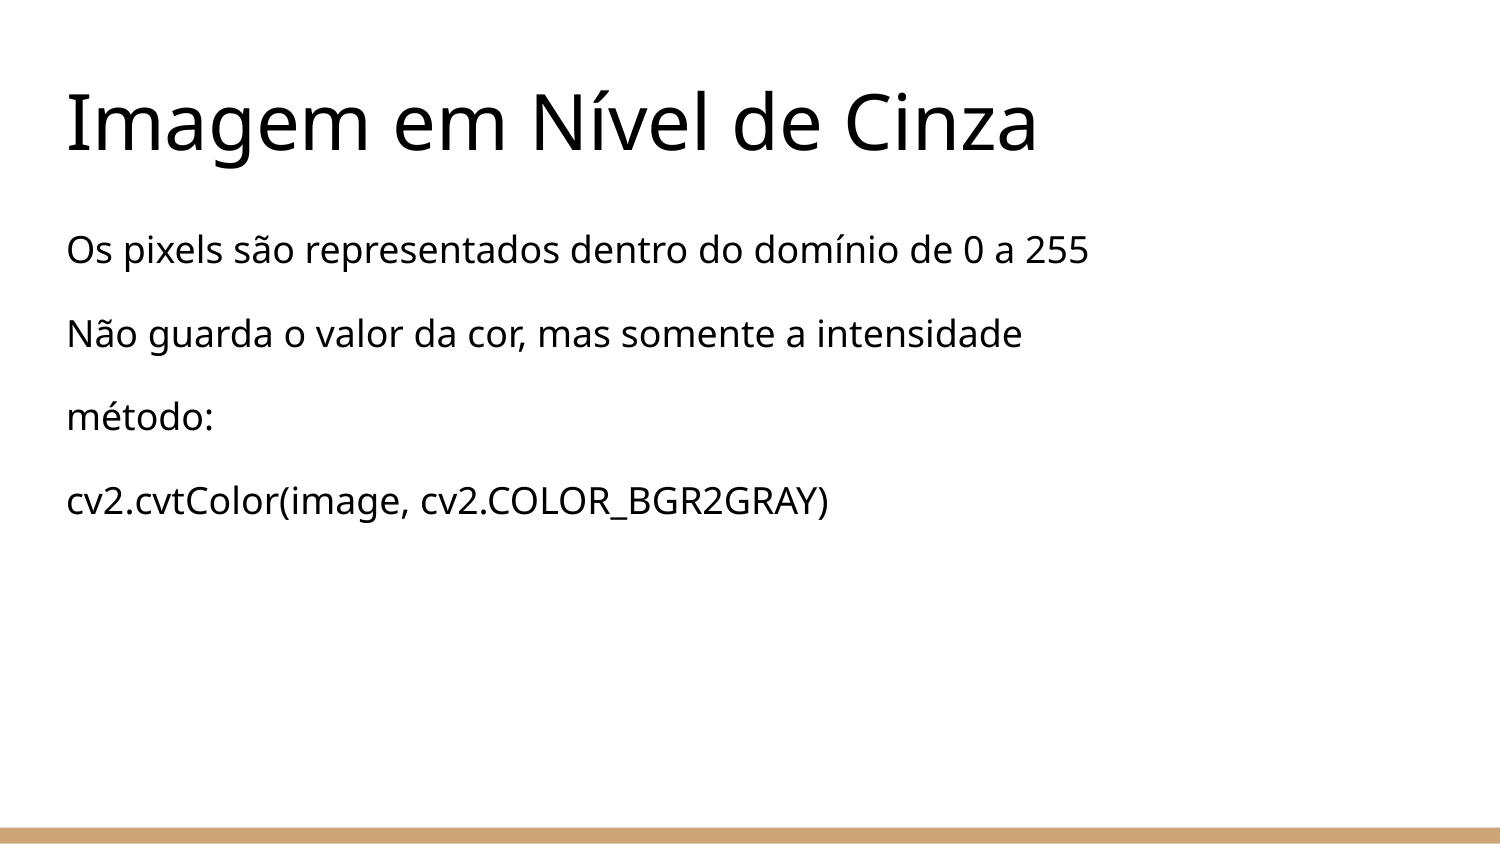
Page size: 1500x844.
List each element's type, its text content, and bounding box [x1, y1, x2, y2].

title Imagem em Nível de Cinza [51, 51, 1449, 189]
list Os pixels são representados dentro do domínio de 0 a 255 Não guarda o valor da cor, mas somente a intensidade método: cv2.cvtColor(image, cv2.COLOR_BGR2GRAY) [51, 200, 1449, 752]
